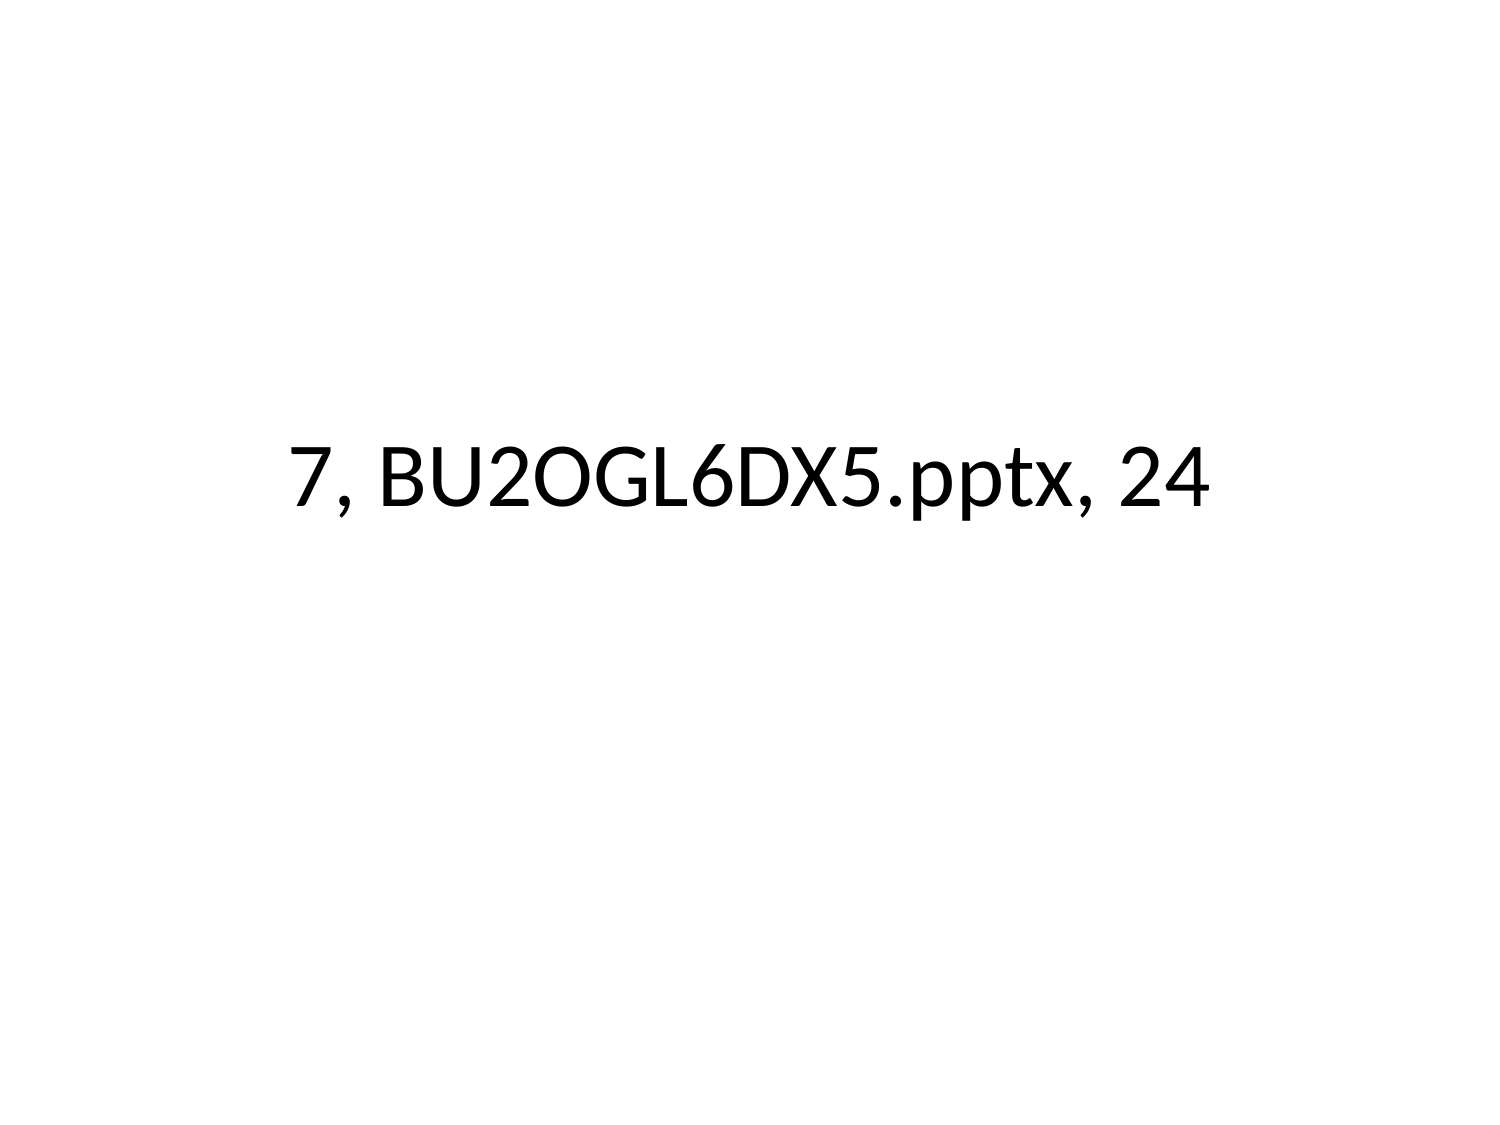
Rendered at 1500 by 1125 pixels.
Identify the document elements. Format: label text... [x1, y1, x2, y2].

title 7, BU2OGL6DX5.pptx, 24 [112, 349, 1388, 591]
